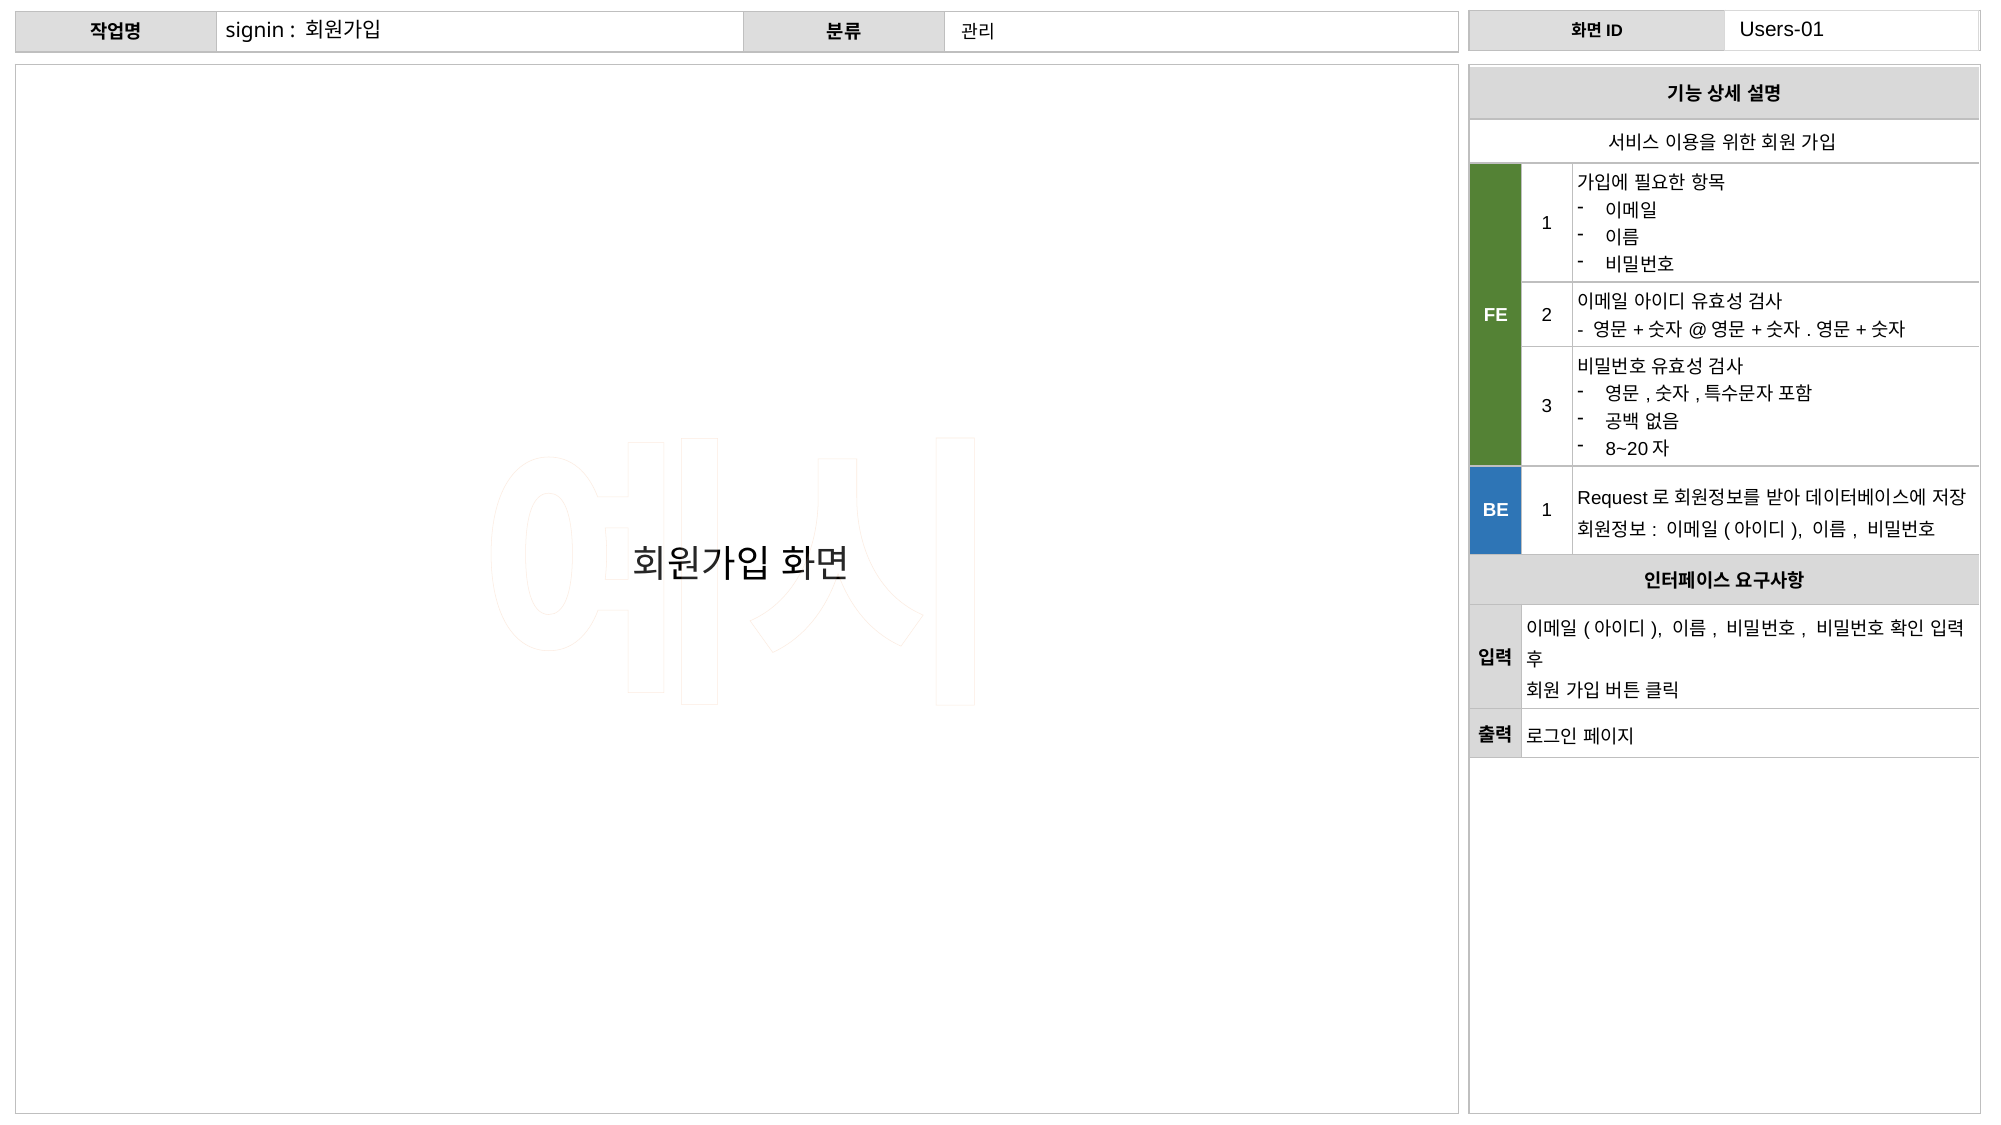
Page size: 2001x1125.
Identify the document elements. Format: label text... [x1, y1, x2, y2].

table_header 기능 상세 설명 [1470, 67, 1979, 118]
table_cell FE [1470, 164, 1521, 465]
table_cell 1 [1522, 467, 1572, 554]
table_cell 2 [1522, 283, 1572, 346]
table_cell 3 [1522, 347, 1572, 465]
table_cell 1 [1522, 164, 1572, 281]
table_cell 입력 [1470, 605, 1521, 708]
table_cell 인터페이스 요구사항 [1470, 555, 1979, 604]
text_box Users-01 [1724, 10, 1979, 51]
table_cell 이메일 아이디 유효성 검사 - 영문+숫자@영문+숫자.영문+숫자 [1573, 283, 1979, 346]
text_box 관리 [946, 11, 1458, 51]
table_cell 비밀번호 유효성 검사 영문,숫자,특수문자 포함 공백 없음 8~20자 [1573, 347, 1979, 465]
table_cell 가입에 필요한 항목 이메일 이름 비밀번호 [1573, 164, 1979, 281]
table_cell 출력 [1470, 709, 1521, 757]
table_cell 서비스 이용을 위한 회원 가입 [1470, 120, 1979, 162]
list signin : 회원가입 [210, 11, 742, 51]
table_cell 이메일(아이디), 이름, 비밀번호, 비밀번호 확인 입력 후 회원 가입 버튼 클릭 [1522, 605, 1979, 708]
table_cell BE [1470, 467, 1521, 554]
table_cell Request로 회원정보를 받아 데이터베이스에 저장 회원정보: 이메일(아이디), 이름, 비밀번호 [1573, 467, 1979, 554]
text_box 예시 [462, 384, 1022, 745]
table_cell 로그인 페이지 [1522, 709, 1979, 757]
